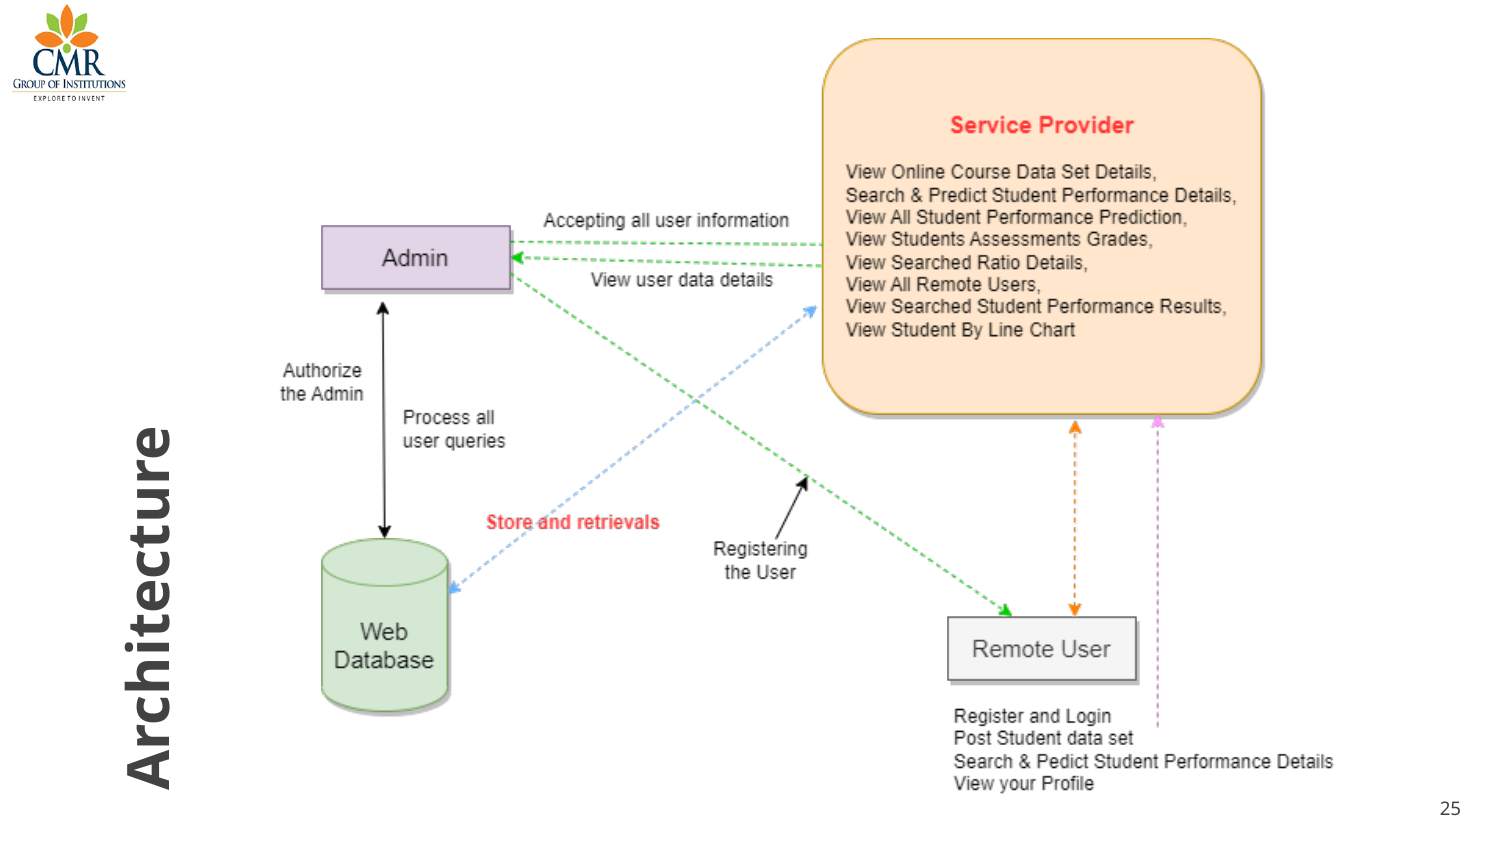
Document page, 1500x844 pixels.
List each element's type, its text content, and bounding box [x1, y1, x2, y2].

picture [259, 38, 1356, 806]
title Architecture [95, 126, 254, 806]
slide_number 25 [1386, 777, 1477, 842]
picture [0, 0, 138, 103]
